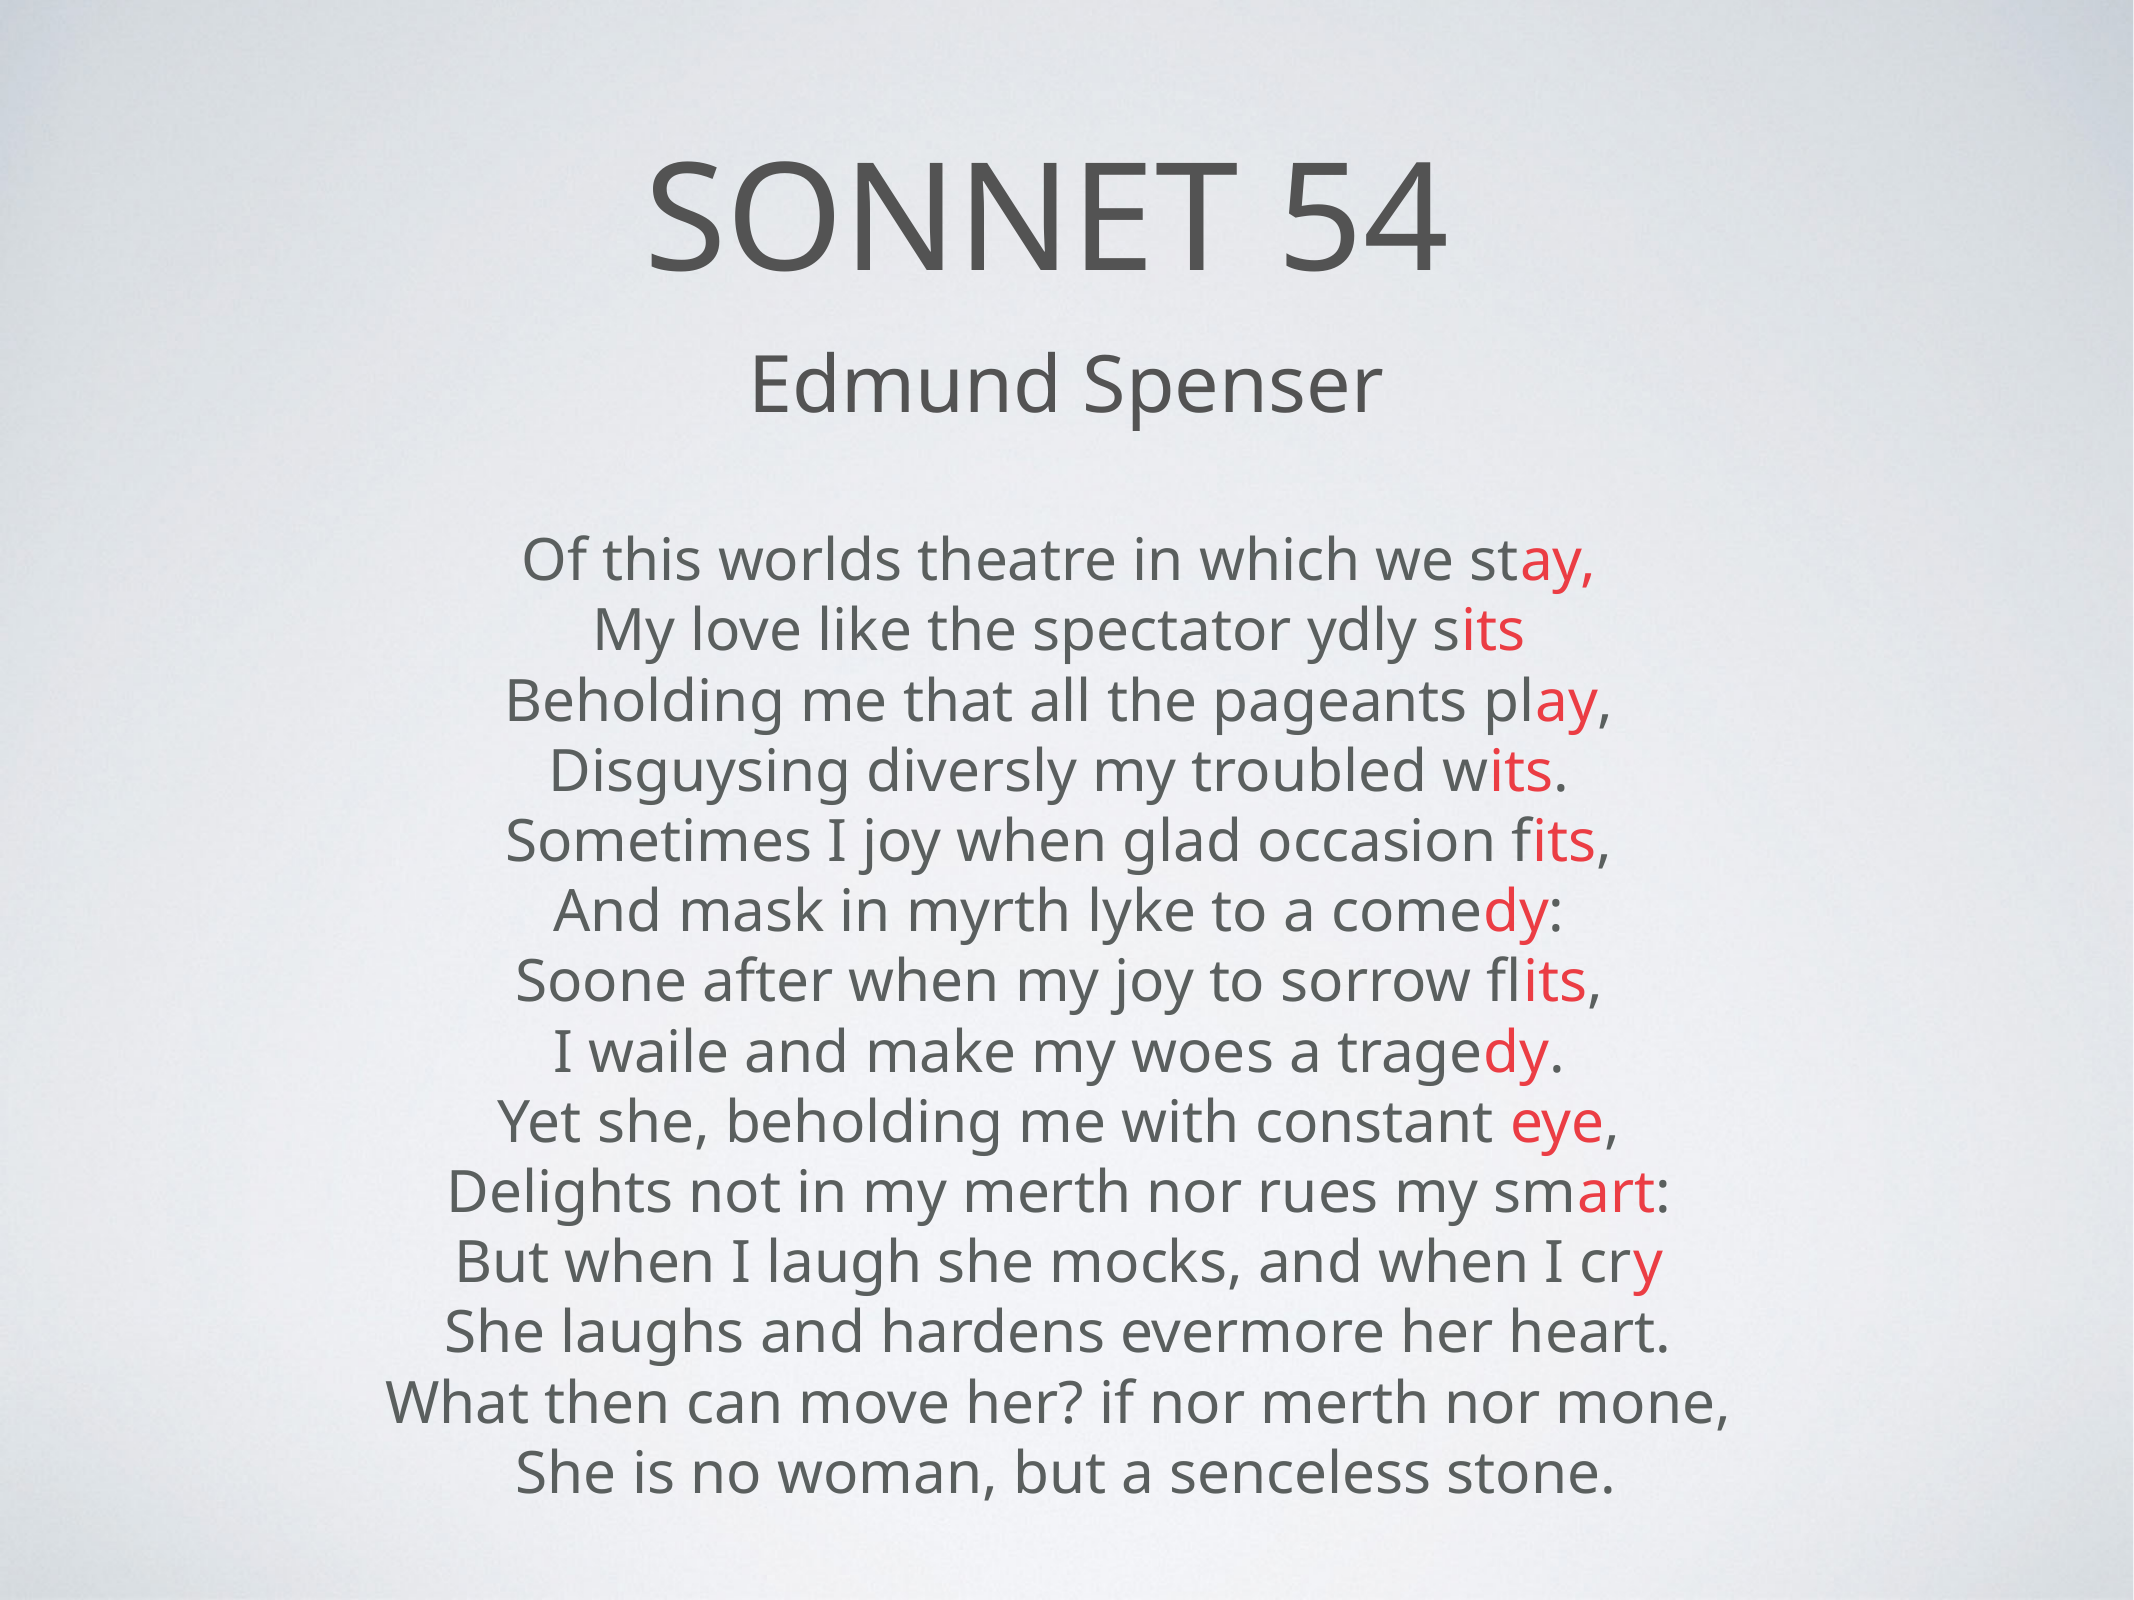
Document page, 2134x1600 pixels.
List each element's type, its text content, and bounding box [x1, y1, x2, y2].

title sonnet 54 [57, 9, 2076, 411]
picture [0, 0, 2134, 1600]
list Of this worlds theatre in which we stay, My love like the spectator ydly sits Beholding me that all the pageants play, Disguysing diversly my troubled wits. Sometimes I joy when glad occasion fits, And mask in myrth lyke to a comedy: Soone after when my joy to sorrow flits, I waile and make my woes a tragedy. Yet she, beholding me with constant eye, Delights not in my merth nor rues my smart: But when I laugh she mocks, and when I cry She laughs and hardens evermore her heart. What then can move her? if nor merth nor mone, She is no woman, but a senceless stone. [57, 496, 2076, 1531]
text_box Edmund Spenser [740, 325, 1393, 437]
